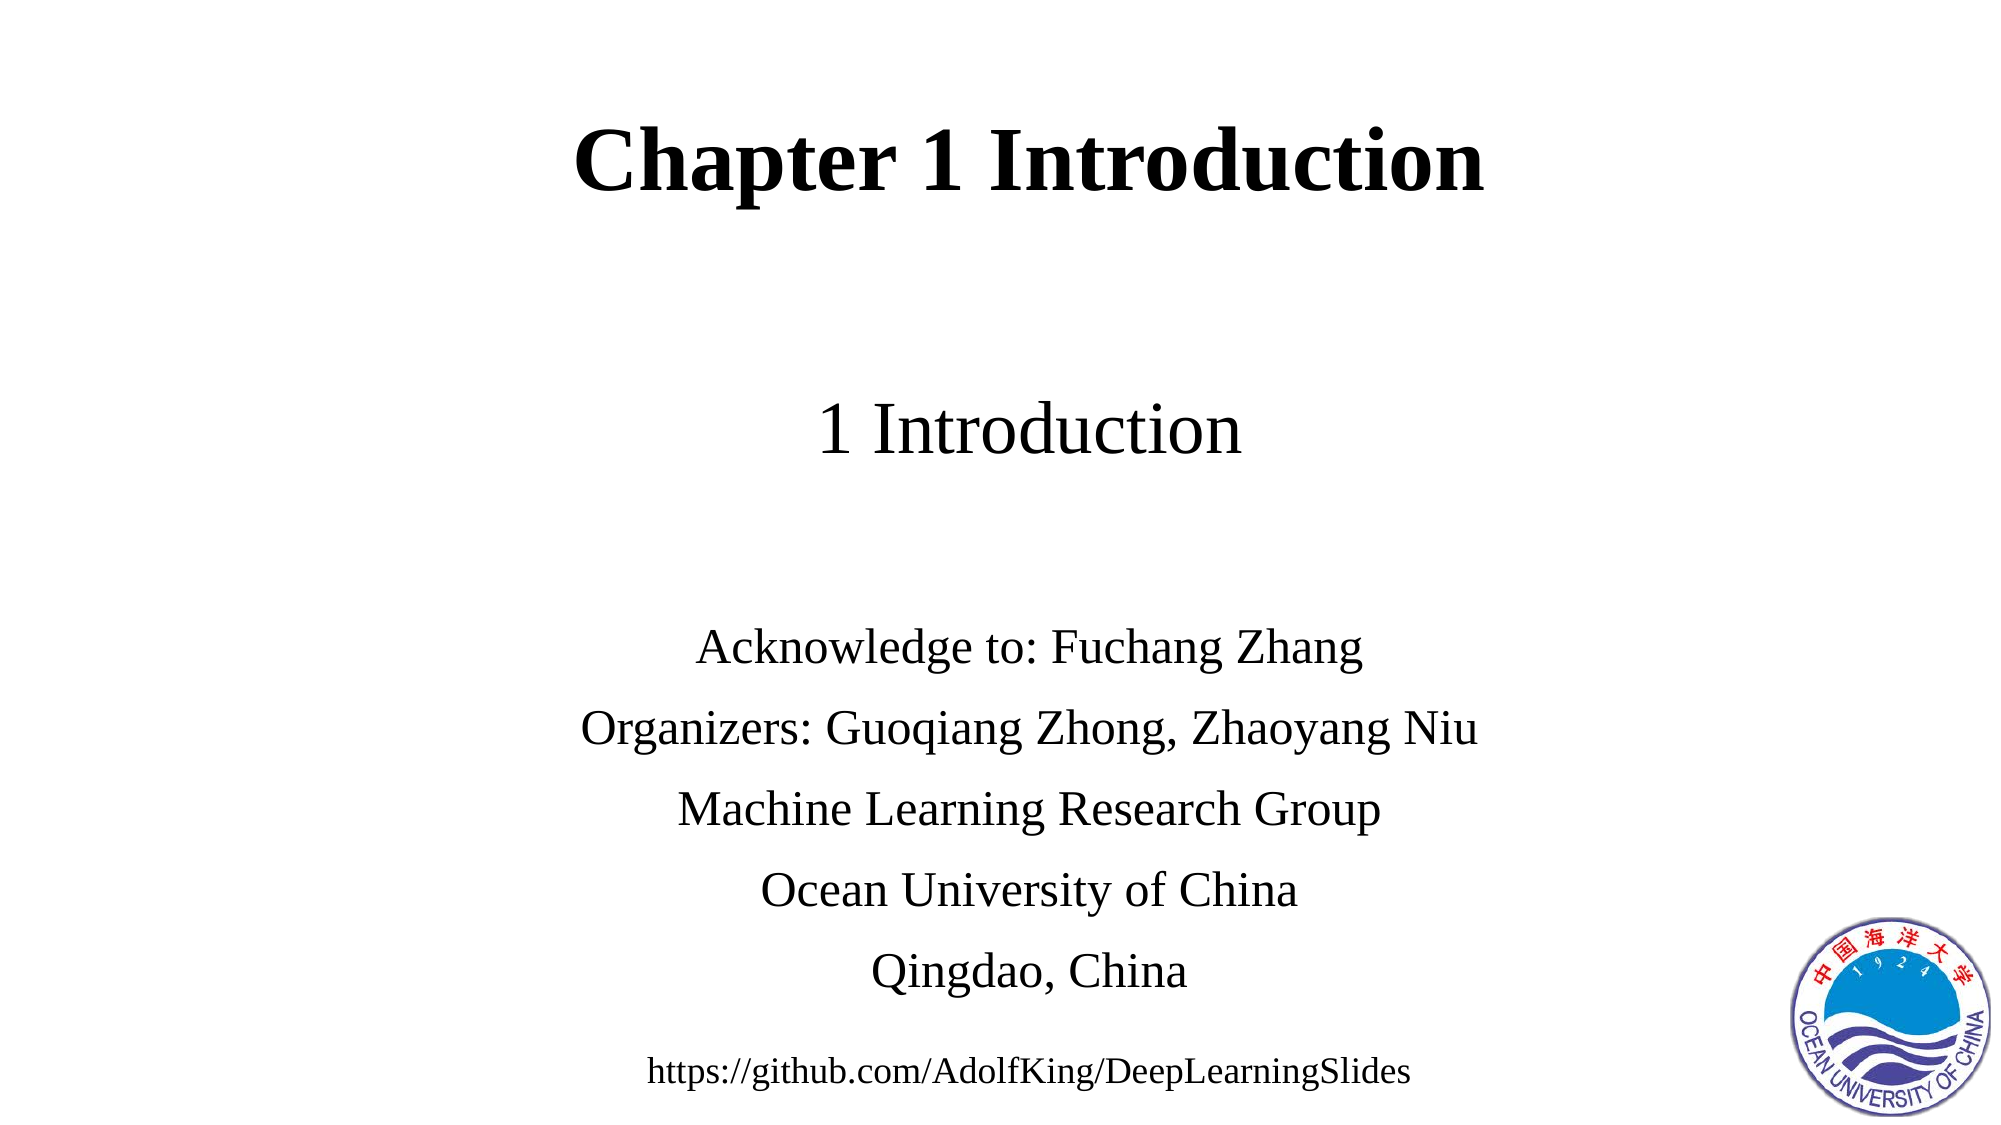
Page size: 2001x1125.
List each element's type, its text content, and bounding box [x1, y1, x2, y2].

text_box 1 Introduction [293, 280, 1767, 476]
text_box Chapter 1 Introduction [552, 91, 1507, 217]
picture [1789, 917, 1991, 1117]
subtitle Acknowledge to: Fuchang Zhang Organizers: Guoqiang Zhong, Zhaoyang Niu Machine Learning Research Group Ocean University of China Qingdao, China [335, 606, 1724, 1006]
